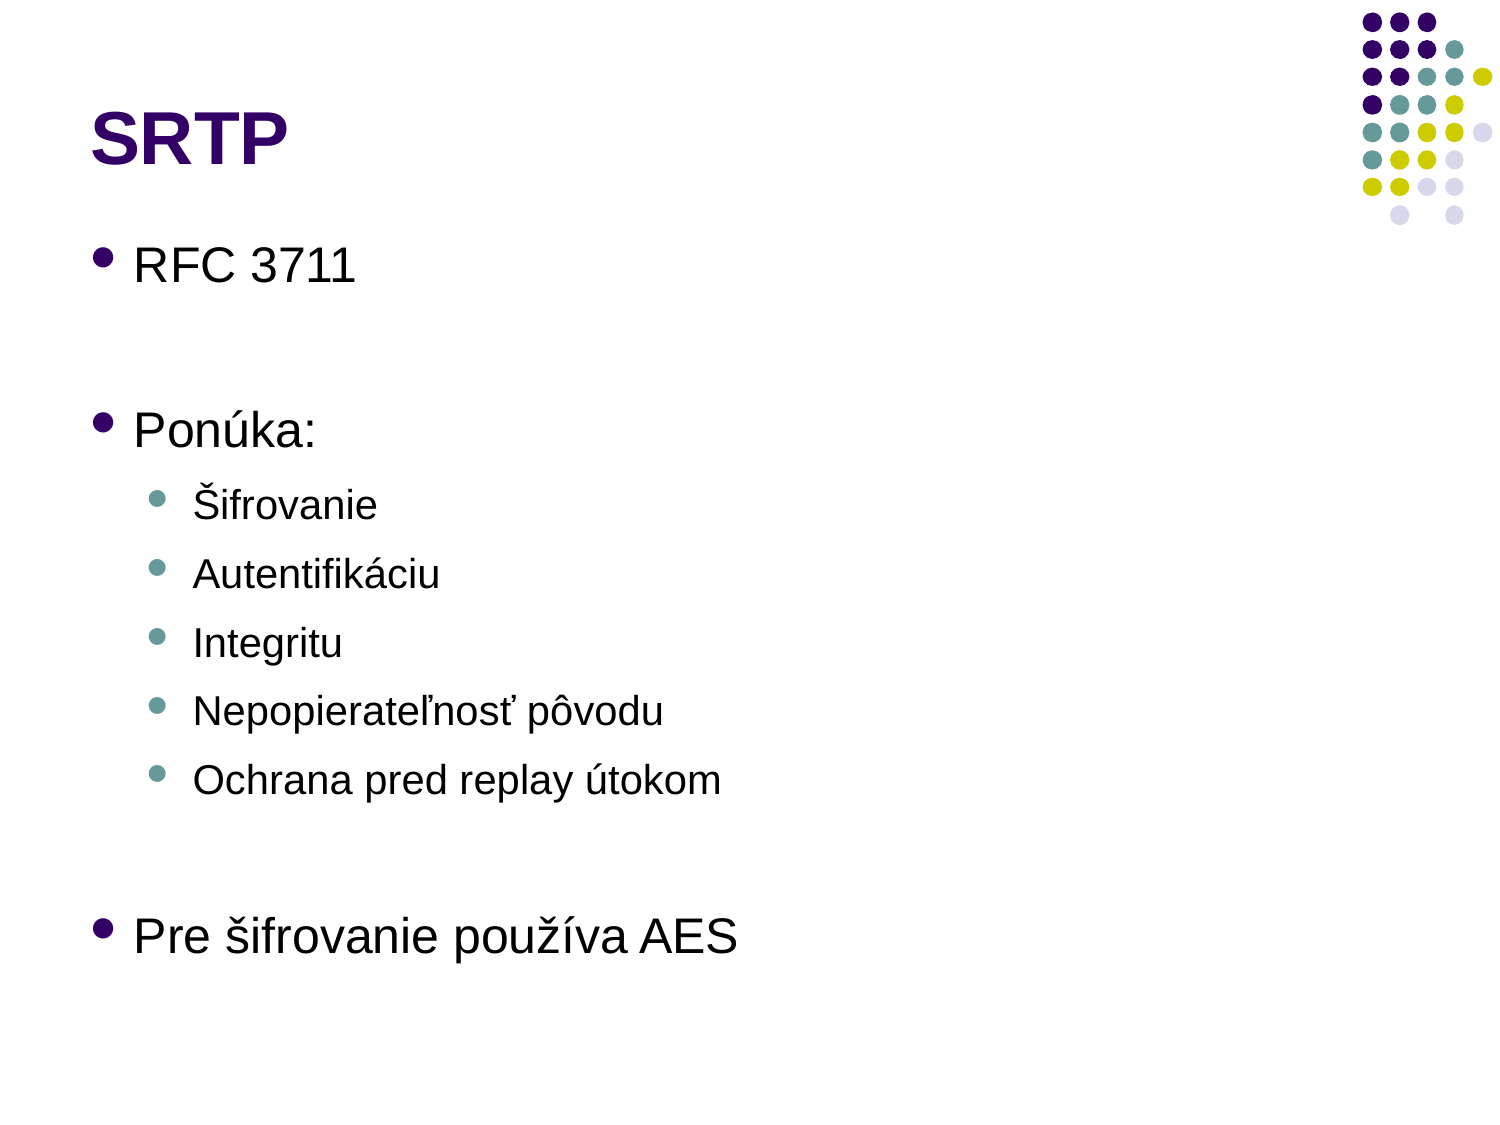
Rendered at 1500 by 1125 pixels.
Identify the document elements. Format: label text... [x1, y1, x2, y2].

list RFC 3711 Ponúka: Šifrovanie Autentifikáciu Integritu Nepopierateľnosť pôvodu Ochrana pred replay útokom Pre šifrovanie používa AES [74, 224, 1426, 1083]
title SRTP [74, 19, 1351, 188]
